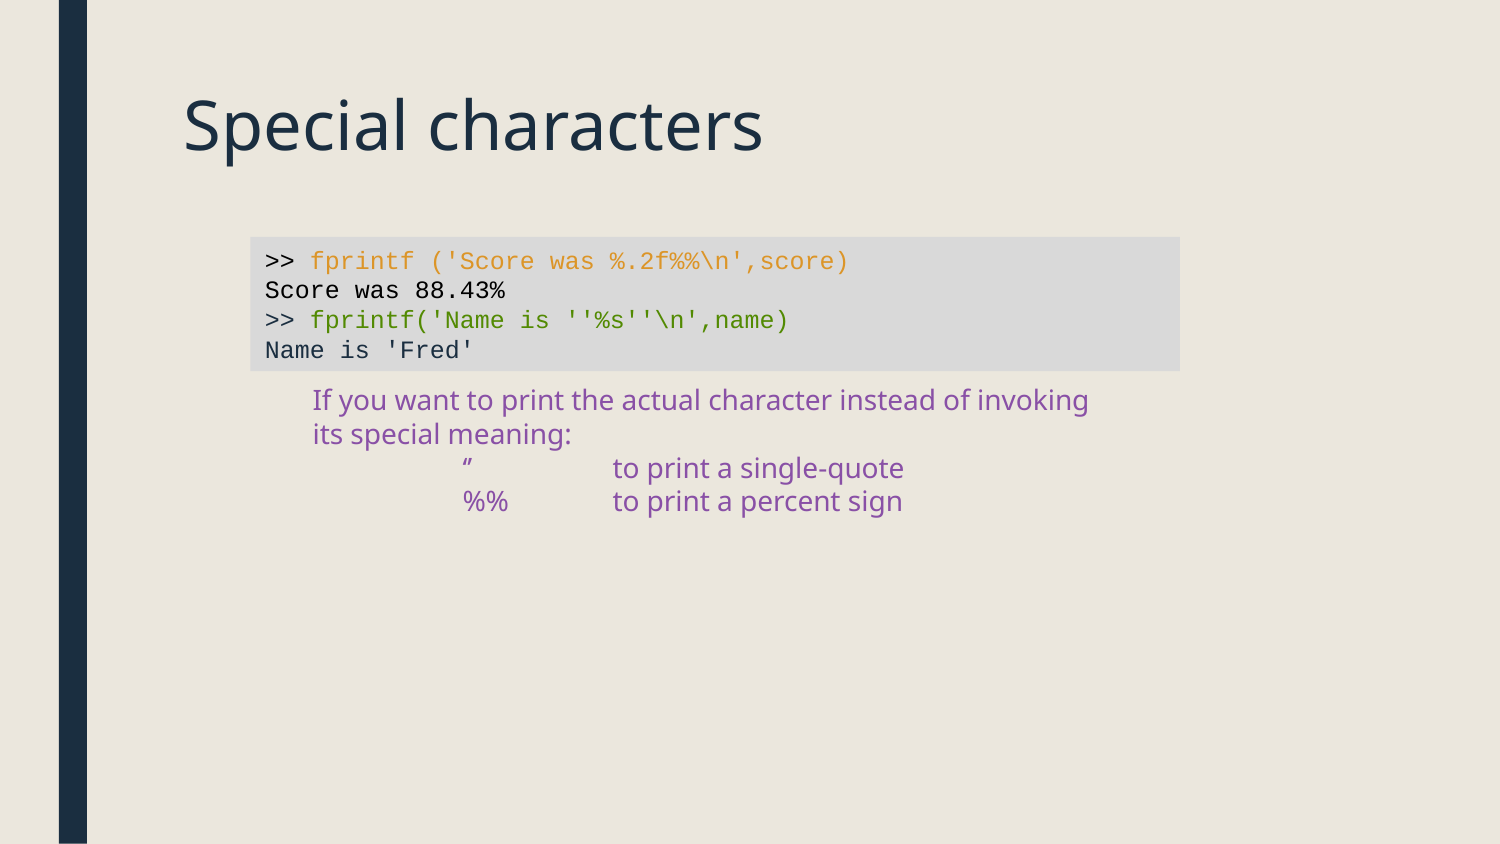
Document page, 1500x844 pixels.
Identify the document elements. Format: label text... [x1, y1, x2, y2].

text_box If you want to print the actual character instead of invoking its special meaning: ‘’ to print a single-quote %% to print a percent sign [297, 375, 1108, 559]
text_box >> fprintf ('Score was %.2f%%\n',score) Score was 88.43% >> fprintf('Name is ''%s''\n',name) Name is 'Fred' [250, 236, 1180, 372]
title Special characters [168, 84, 1351, 268]
